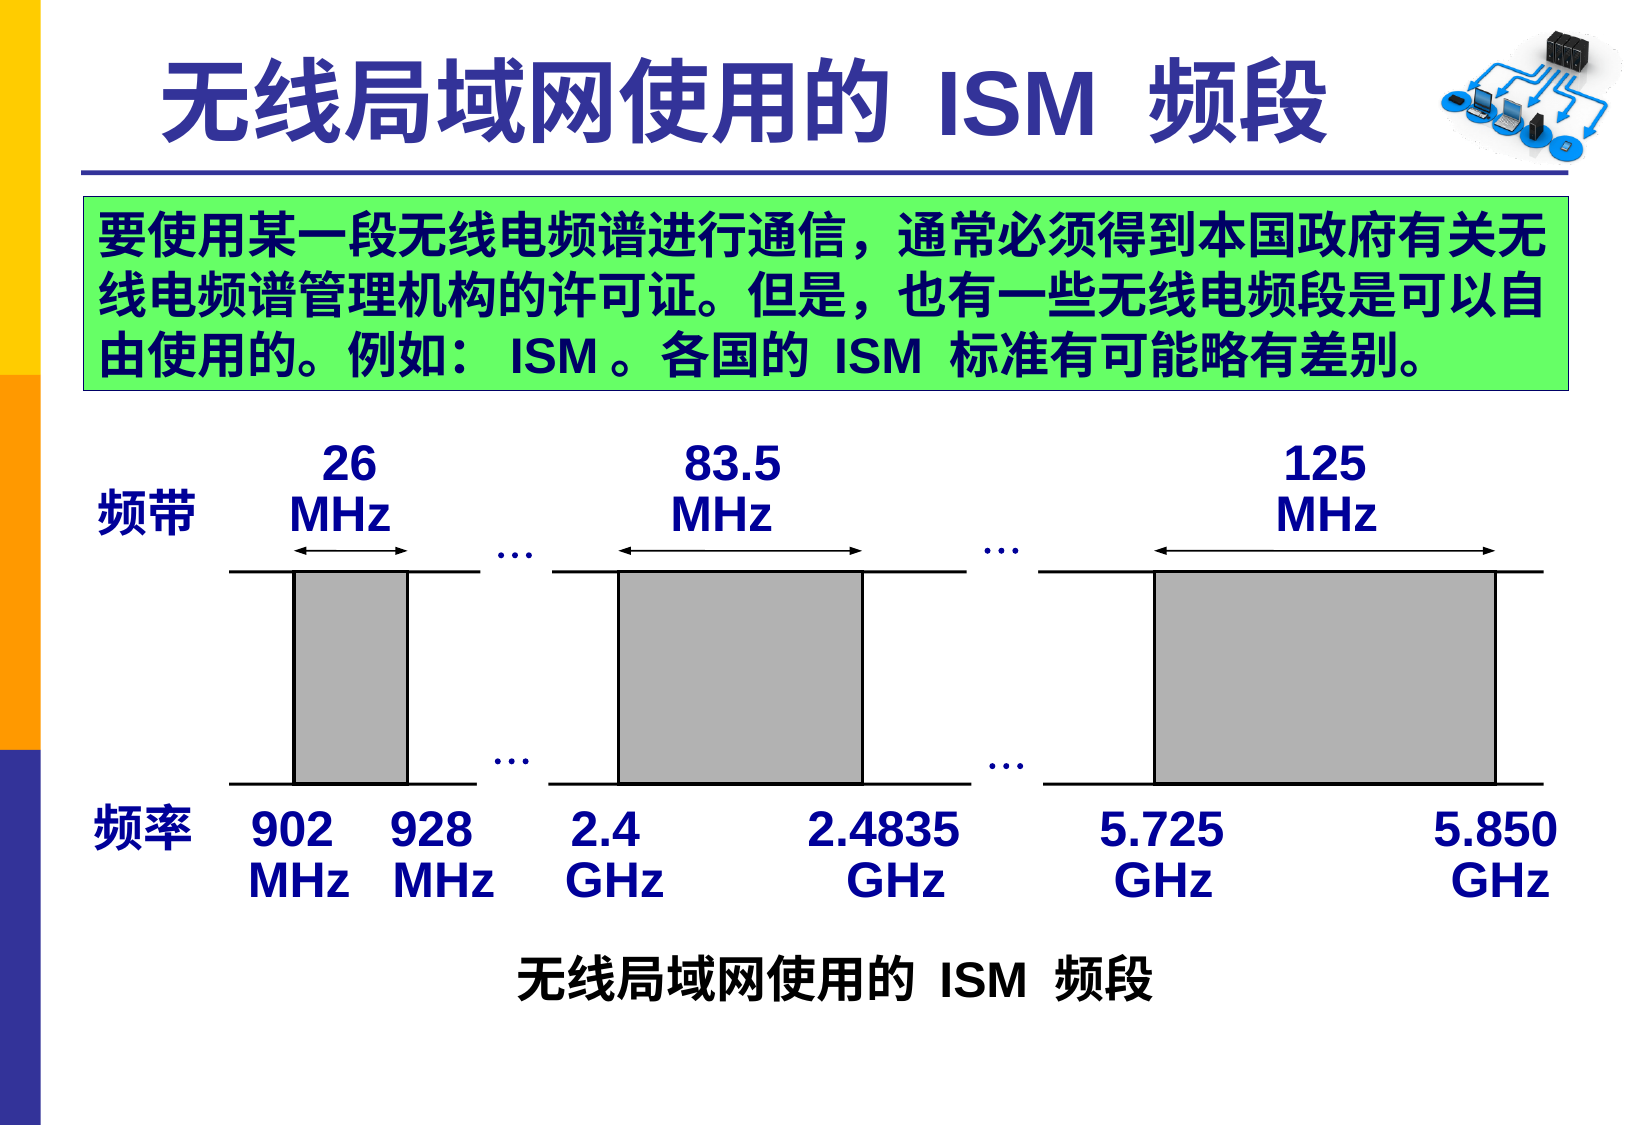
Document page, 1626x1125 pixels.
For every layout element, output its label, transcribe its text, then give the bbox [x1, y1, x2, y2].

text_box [82, 432, 1573, 918]
text_box 无线局域网使用的 ISM 频段 [373, 940, 1297, 1016]
title 无线局域网使用的 ISM 频段 [81, 30, 1569, 161]
picture [1438, 30, 1624, 165]
text_box 要使用某一段无线电频谱进行通信，通常必须得到本国政府有关无线电频谱管理机构的许可证。但是，也有一些无线电频段是可以自由使用的。例如：ISM。各国的 ISM 标准有可能略有差别。 [83, 196, 1569, 391]
